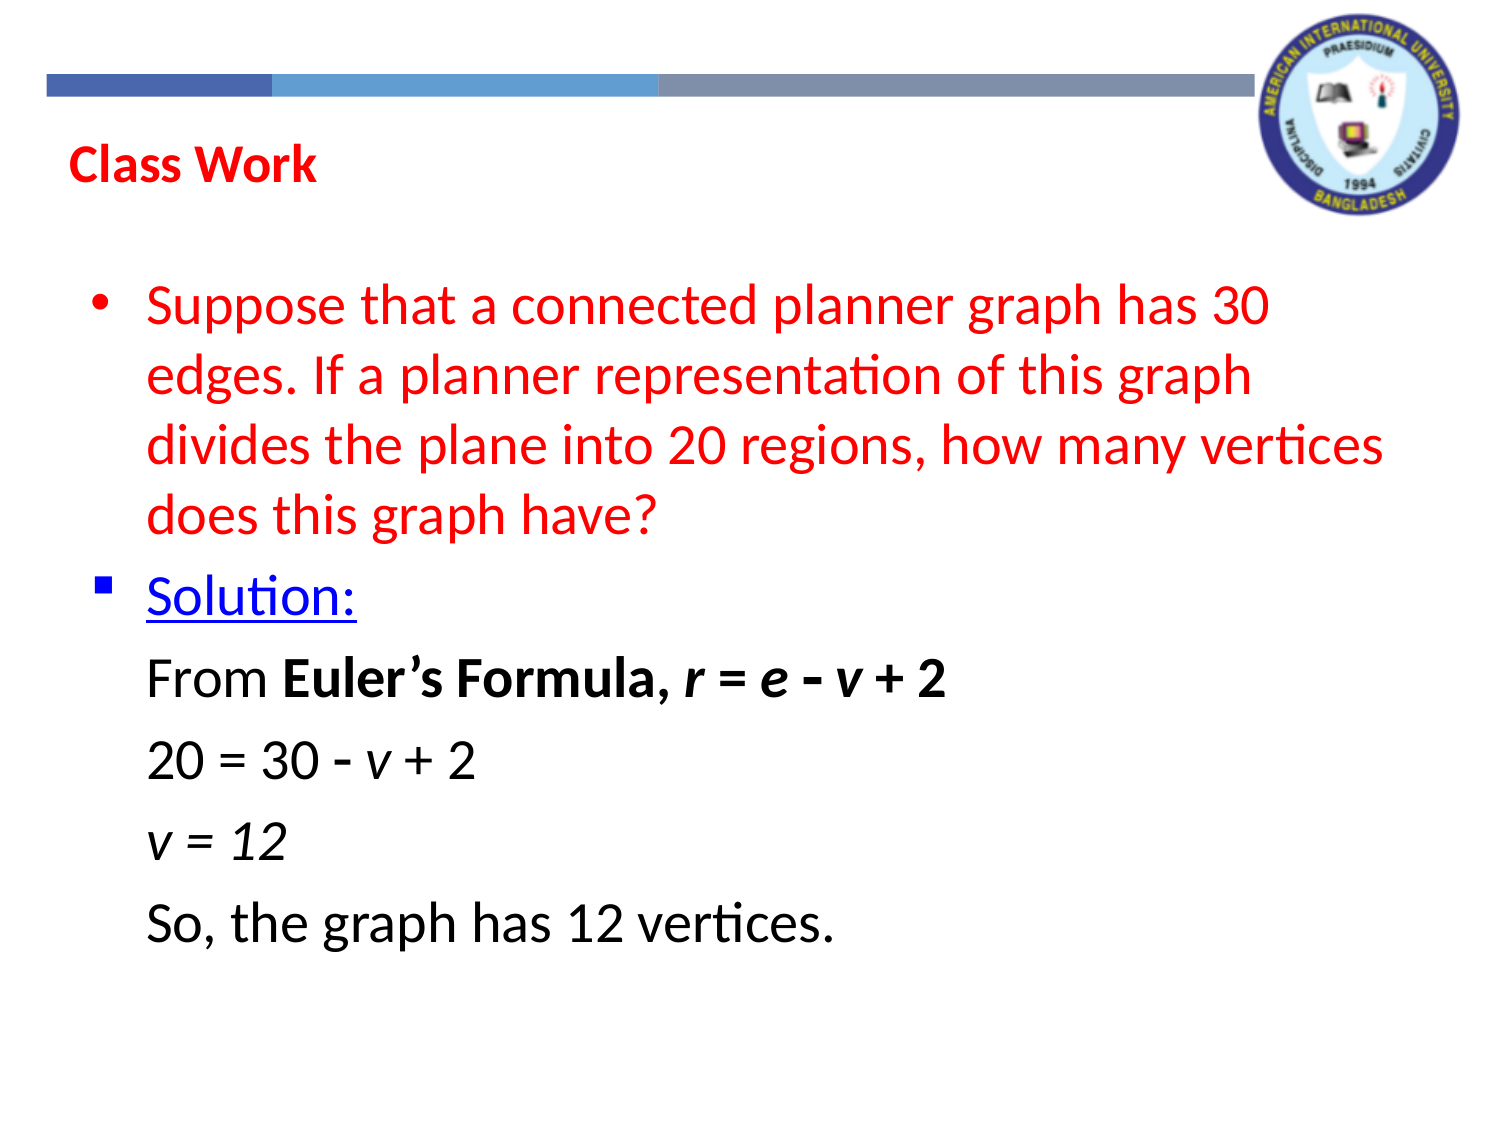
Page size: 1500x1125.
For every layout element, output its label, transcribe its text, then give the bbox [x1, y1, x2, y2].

text_box Class Work [55, 119, 1129, 201]
picture [1254, 9, 1465, 221]
text_box Suppose that a connected planner graph has 30 edges. If a planner representation of this graph divides the plane into 20 regions, how many vertices does this graph have? Solution: From Euler’s Formula, r = e  v + 2 20 = 30  v + 2 v = 12 So, the graph has 12 vertices. [74, 258, 1425, 1018]
